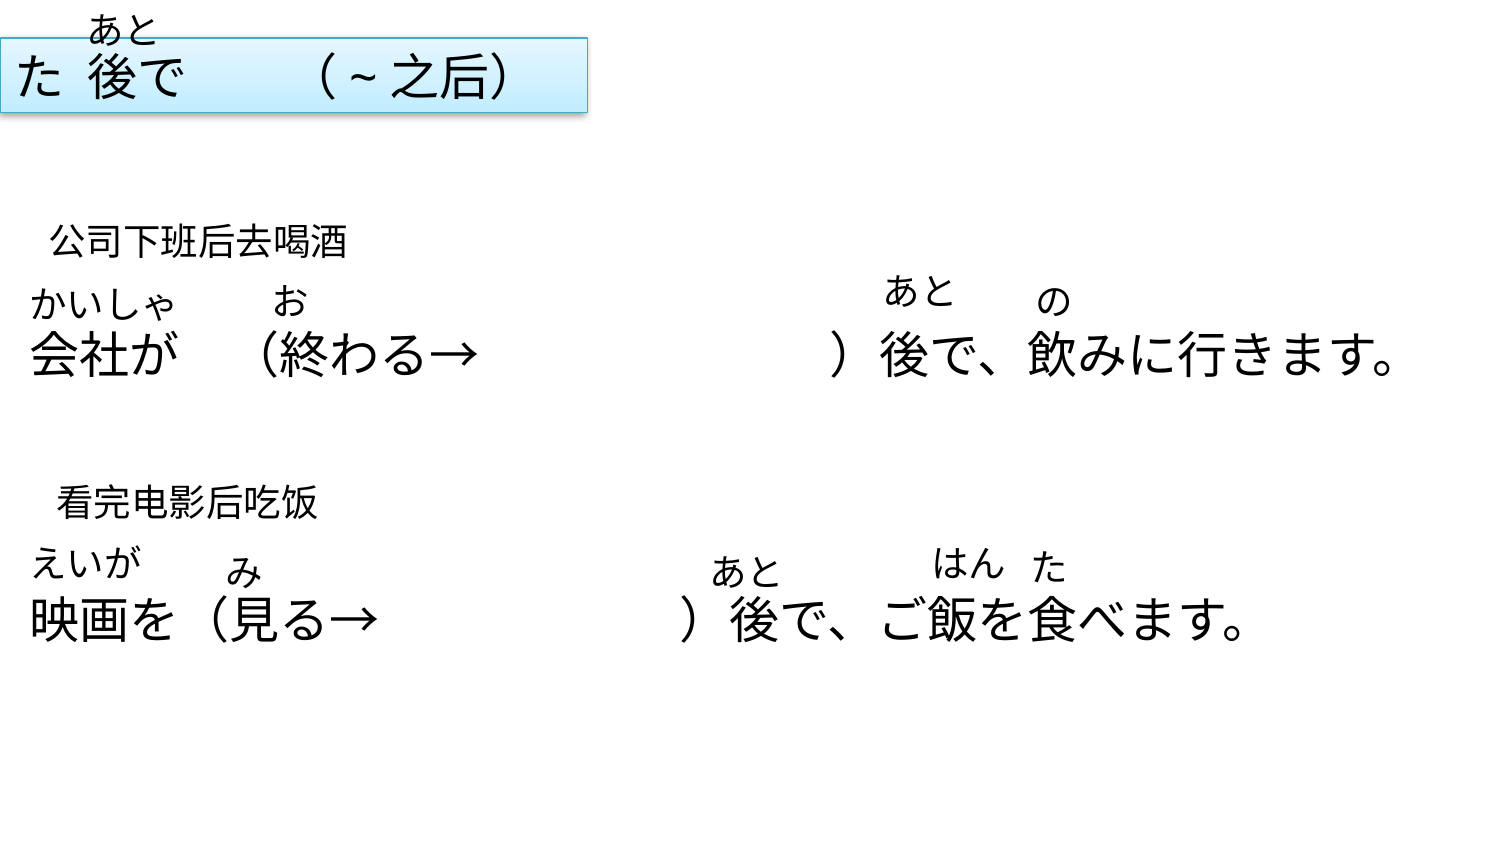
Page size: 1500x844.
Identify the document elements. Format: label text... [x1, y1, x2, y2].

text_box 看完电影后吃饭 [41, 471, 394, 532]
text_box あと [71, 0, 211, 60]
text_box あと [694, 541, 813, 602]
text_box の [1020, 270, 1068, 331]
text_box あと [868, 260, 987, 320]
text_box た [1016, 536, 1074, 597]
text_box 公司下班后去喝酒 [33, 210, 423, 271]
text_box えいが [14, 533, 161, 593]
text_box 映画を（見る→ ）後で、ご飯を食べます。 [14, 581, 1319, 657]
text_box み [210, 541, 320, 602]
text_box はん [916, 533, 1054, 593]
text_box た 後で （~之后） [0, 37, 588, 113]
text_box かいしゃ [14, 273, 239, 334]
text_box お [256, 270, 350, 331]
text_box 会社が （終わる→ ）後で、飲みに行きます。 [14, 315, 1432, 391]
